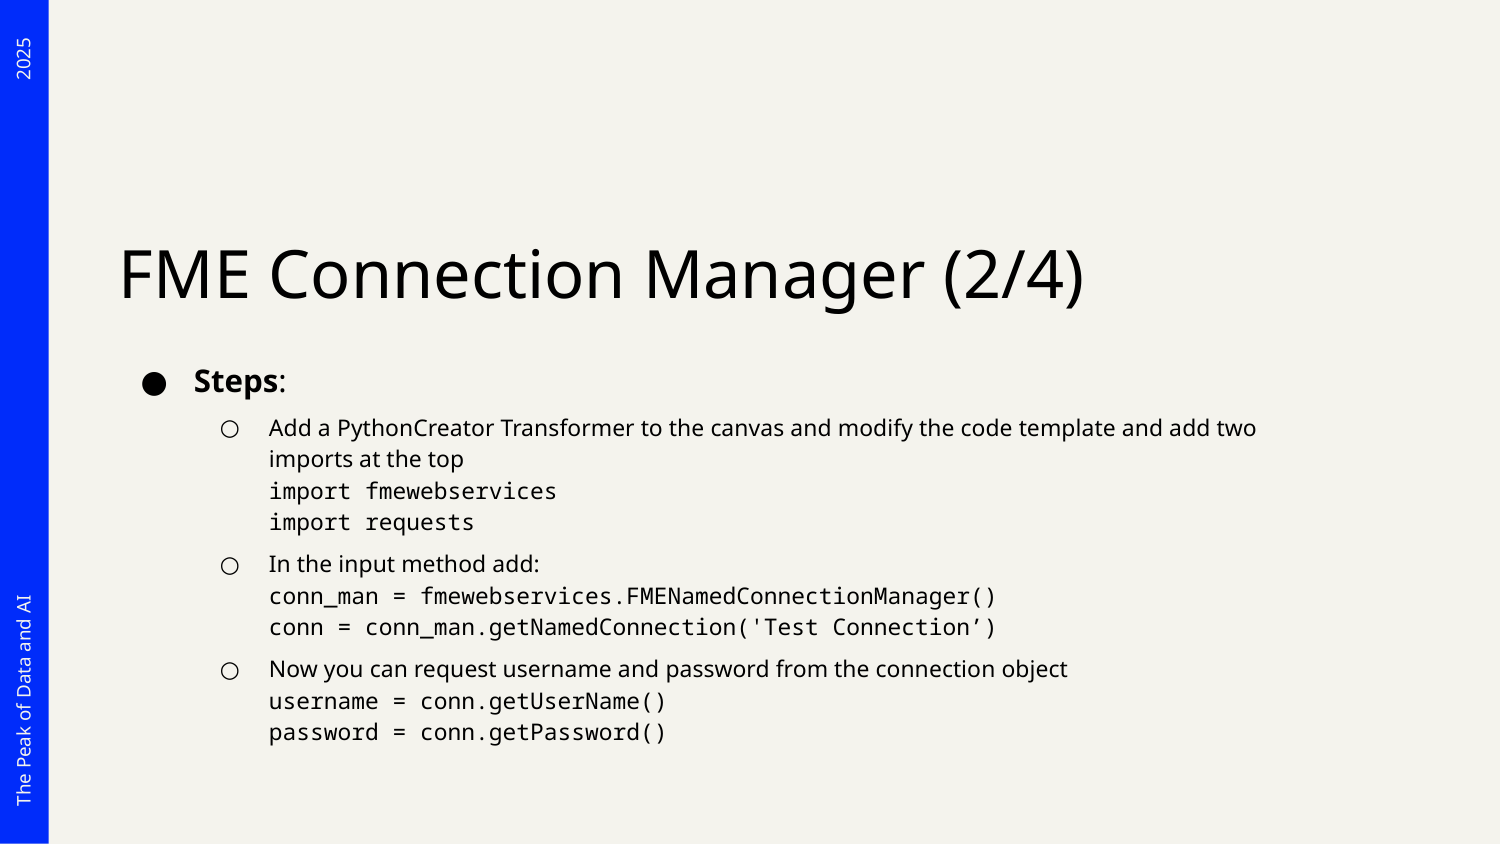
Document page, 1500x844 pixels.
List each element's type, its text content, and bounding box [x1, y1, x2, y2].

list Steps: Add a PythonCreator Transformer to the canvas and modify the code template and add two imports at the top import fmewebservices import requests In the input method add: conn_man = fmewebservices.FMENamedConnectionManager() conn = conn_man.getNamedConnection('Test Connection’) Now you can request username and password from the connection object username = conn.getUserName() password = conn.getPassword() [118, 355, 1259, 837]
title FME Connection Manager (2/4) [118, 62, 1259, 313]
